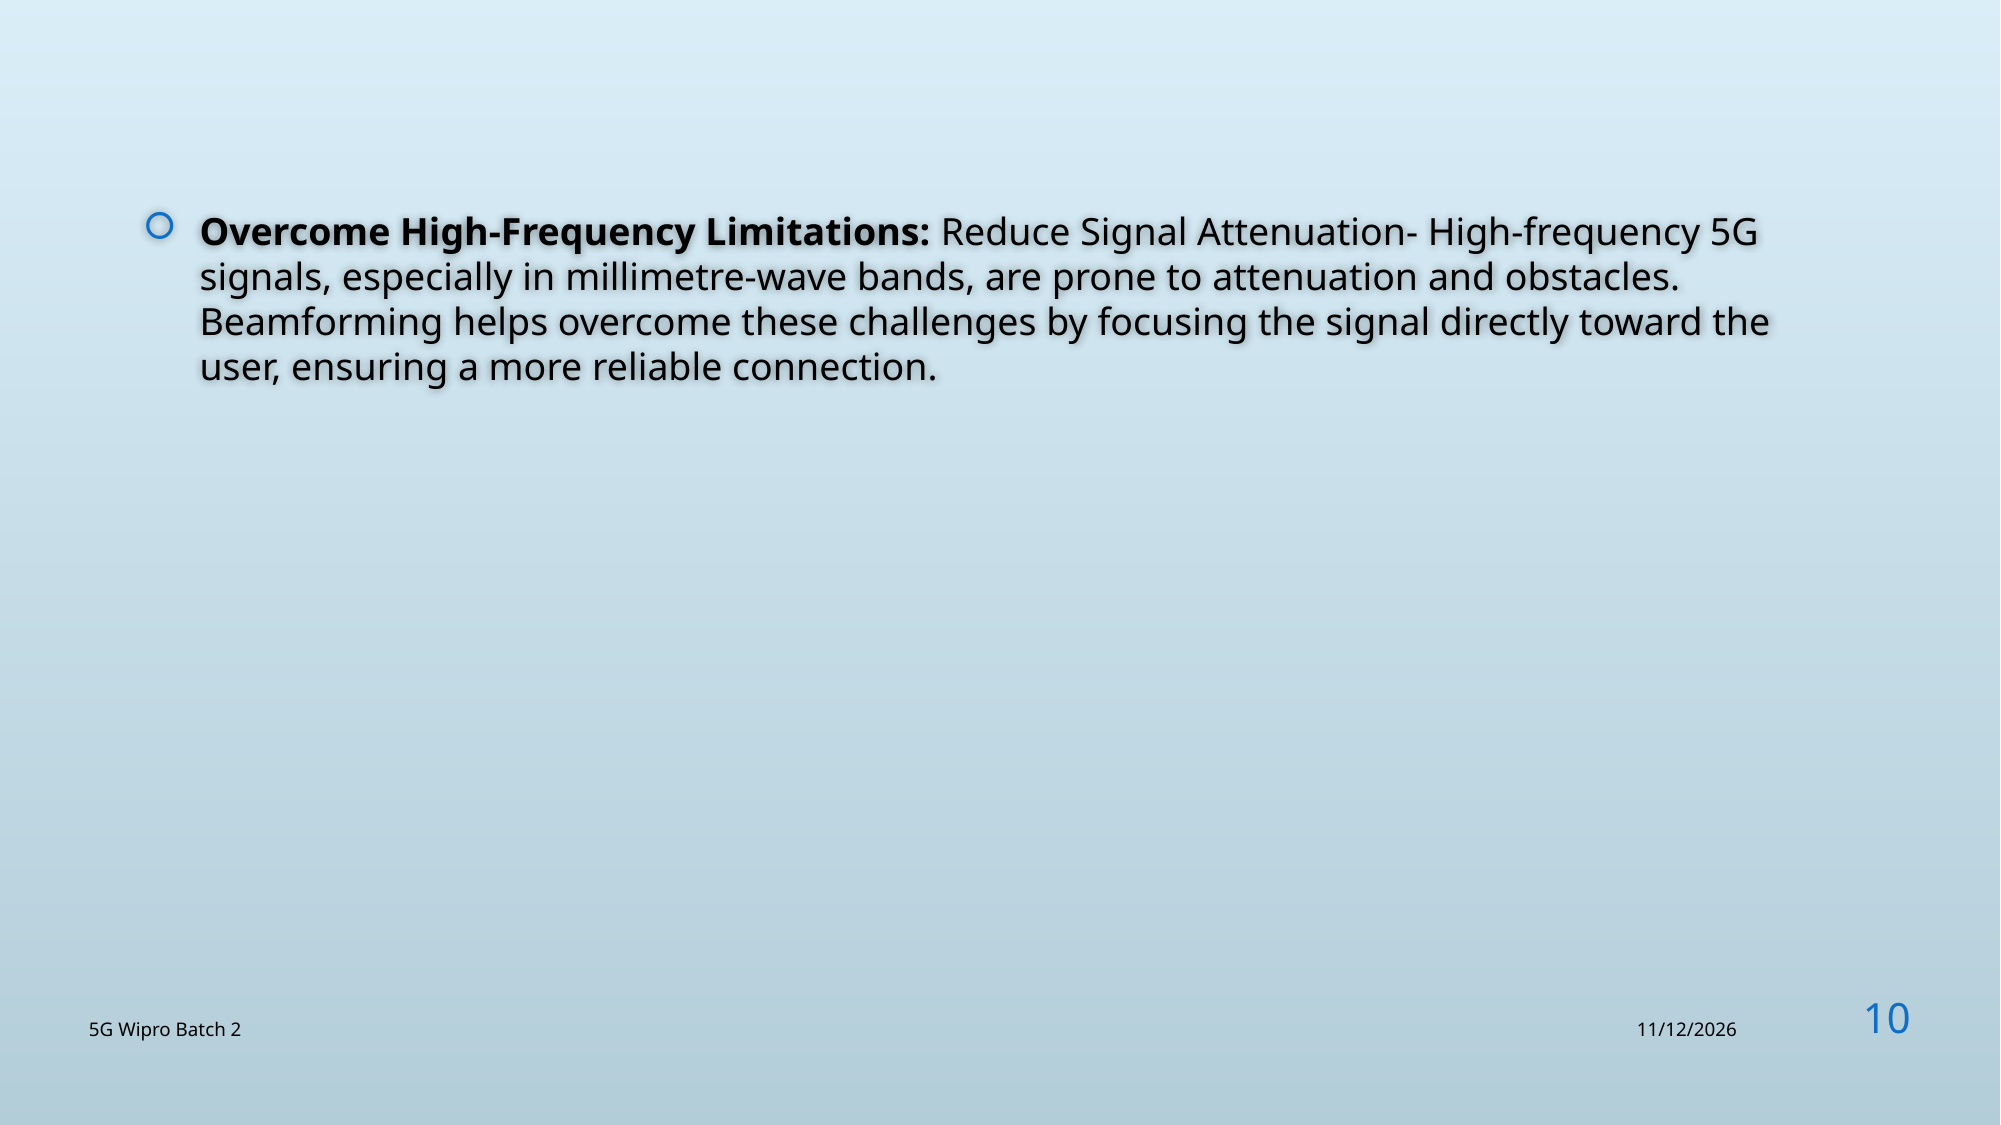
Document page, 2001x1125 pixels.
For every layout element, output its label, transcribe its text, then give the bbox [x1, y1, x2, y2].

list Overcome High-Frequency Limitations: Reduce Signal Attenuation- High-frequency 5G signals, especially in millimetre-wave bands, are prone to attenuation and obstacles. Beamforming helps overcome these challenges by focusing the signal directly toward the user, ensuring a more reliable connection. [128, 0, 1860, 597]
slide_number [1531, 991, 1751, 1051]
slide_number 10 [1751, 970, 1926, 1051]
footer 5G Wipro Batch 2 [74, 991, 1493, 1051]
